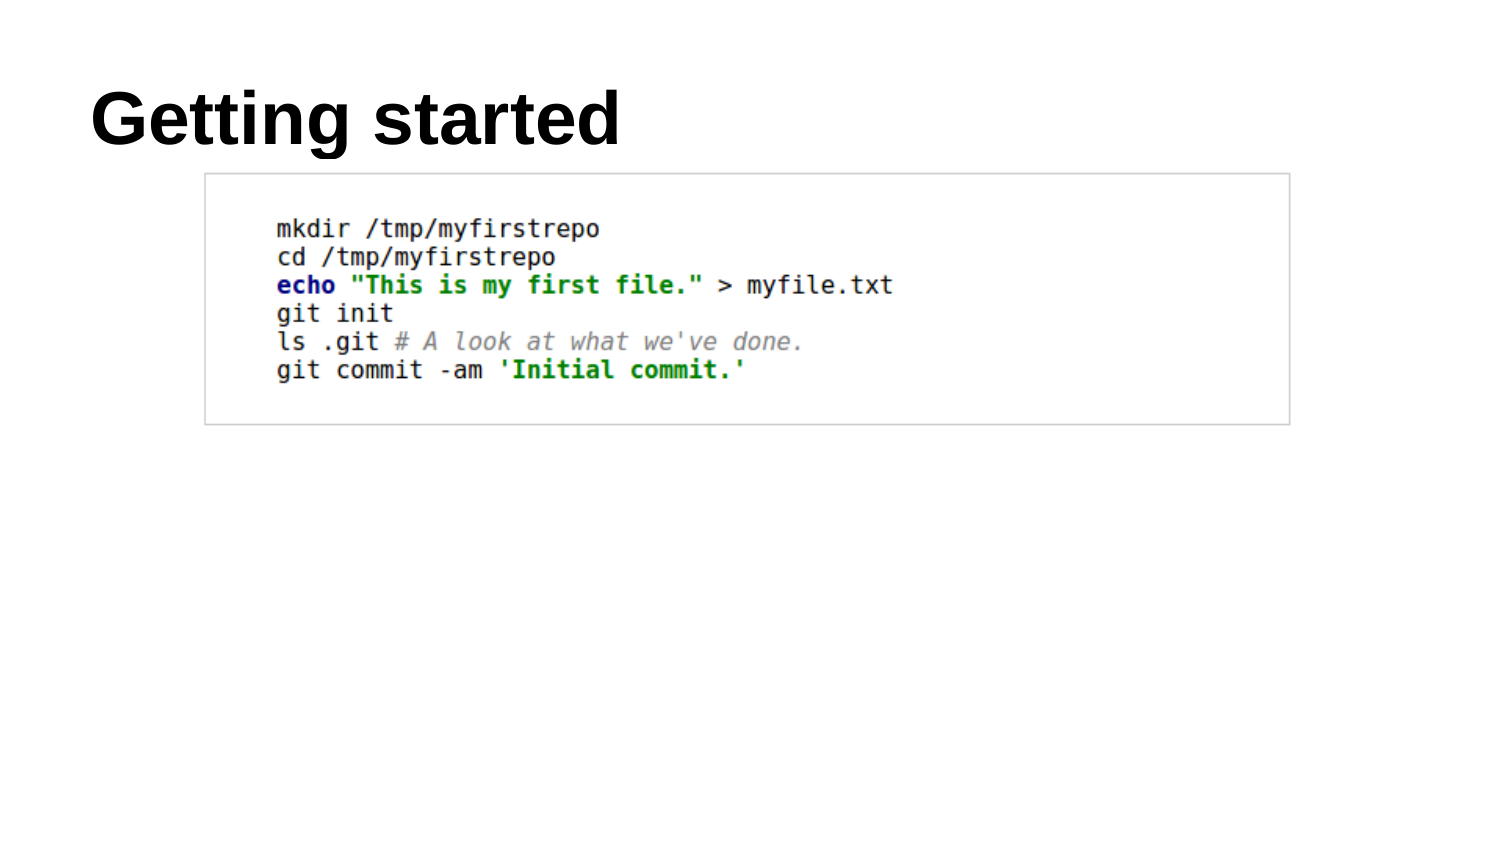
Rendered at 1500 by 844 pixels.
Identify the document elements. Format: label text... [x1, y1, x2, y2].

title Getting started [75, 33, 1425, 175]
picture [192, 159, 1308, 446]
